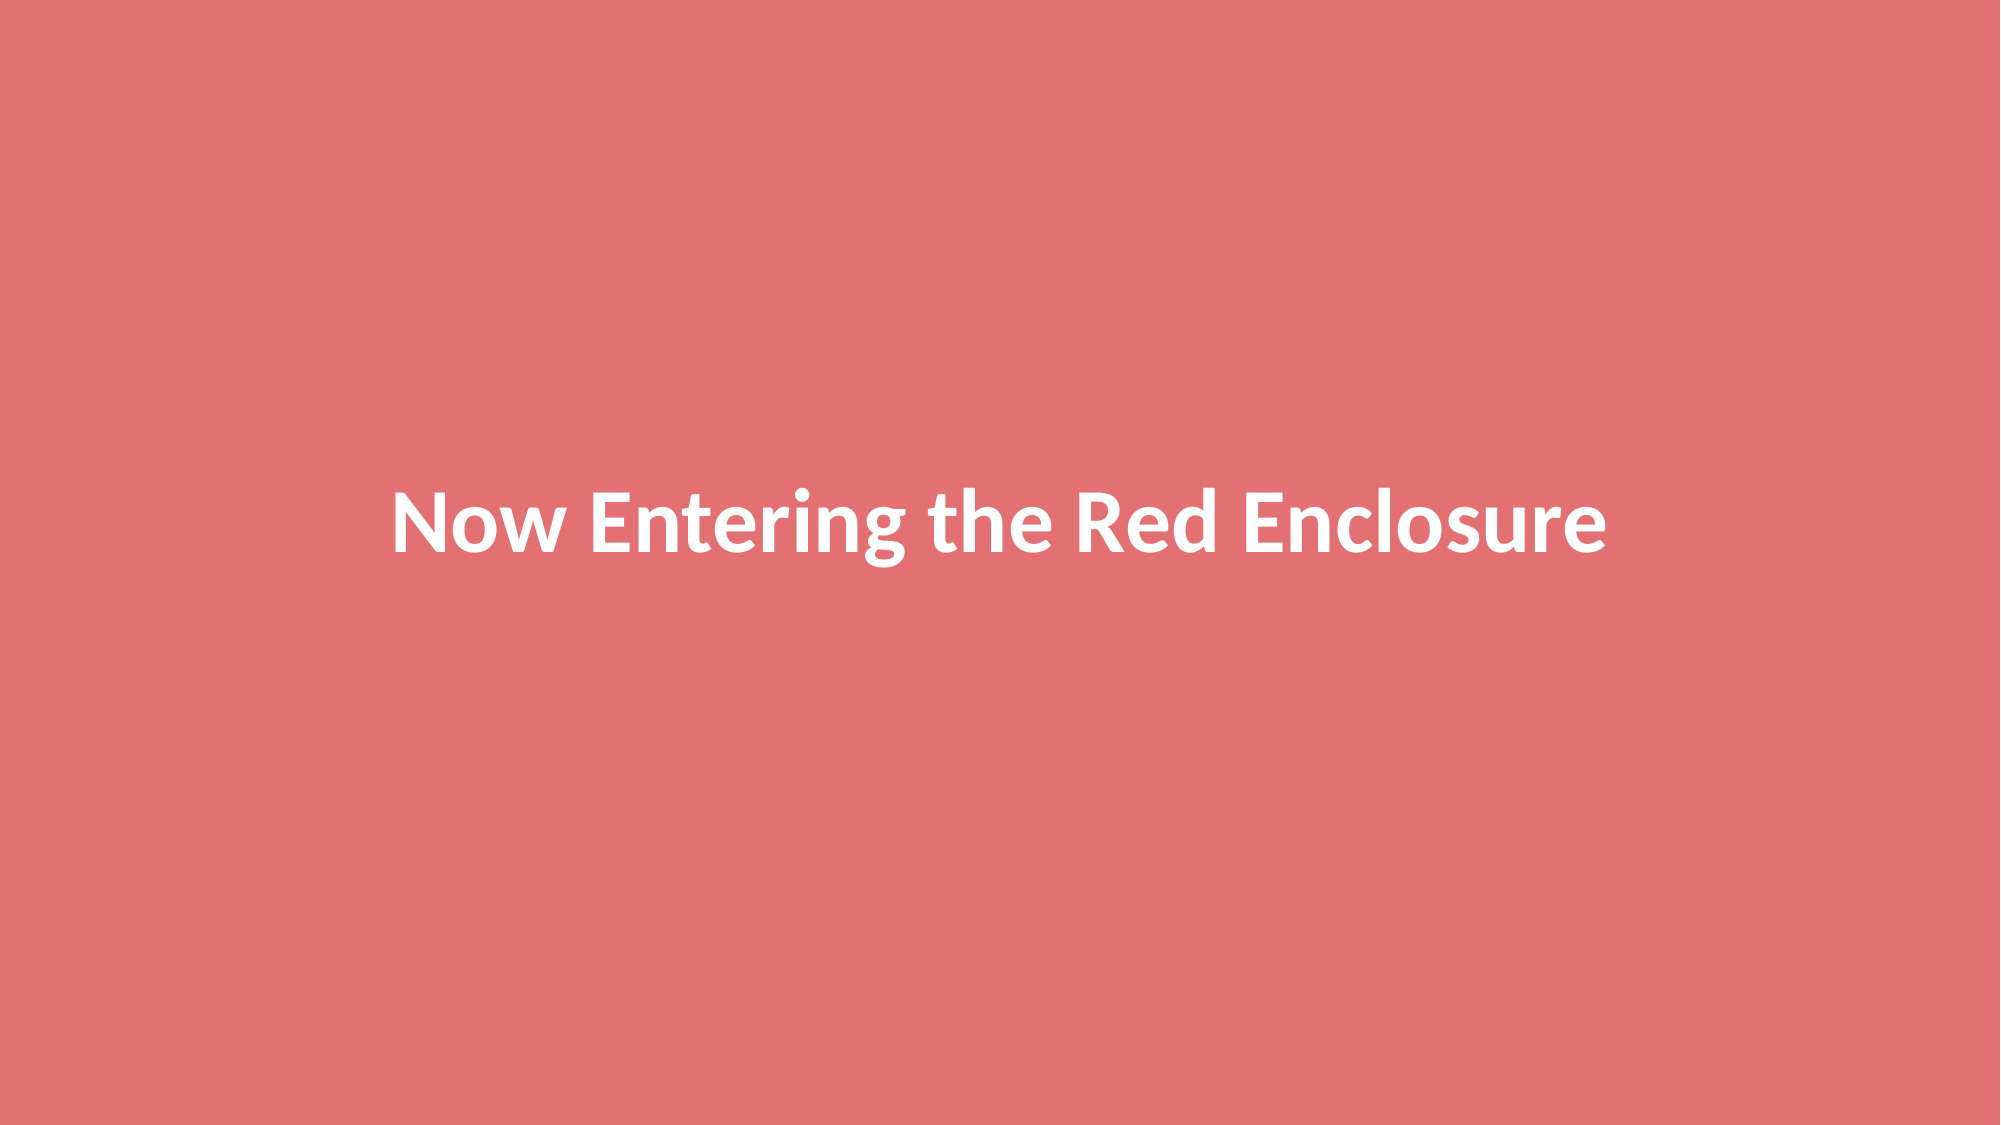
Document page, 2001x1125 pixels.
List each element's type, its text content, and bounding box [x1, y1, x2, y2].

title Now Entering the Red Enclosure [0, 447, 2000, 709]
